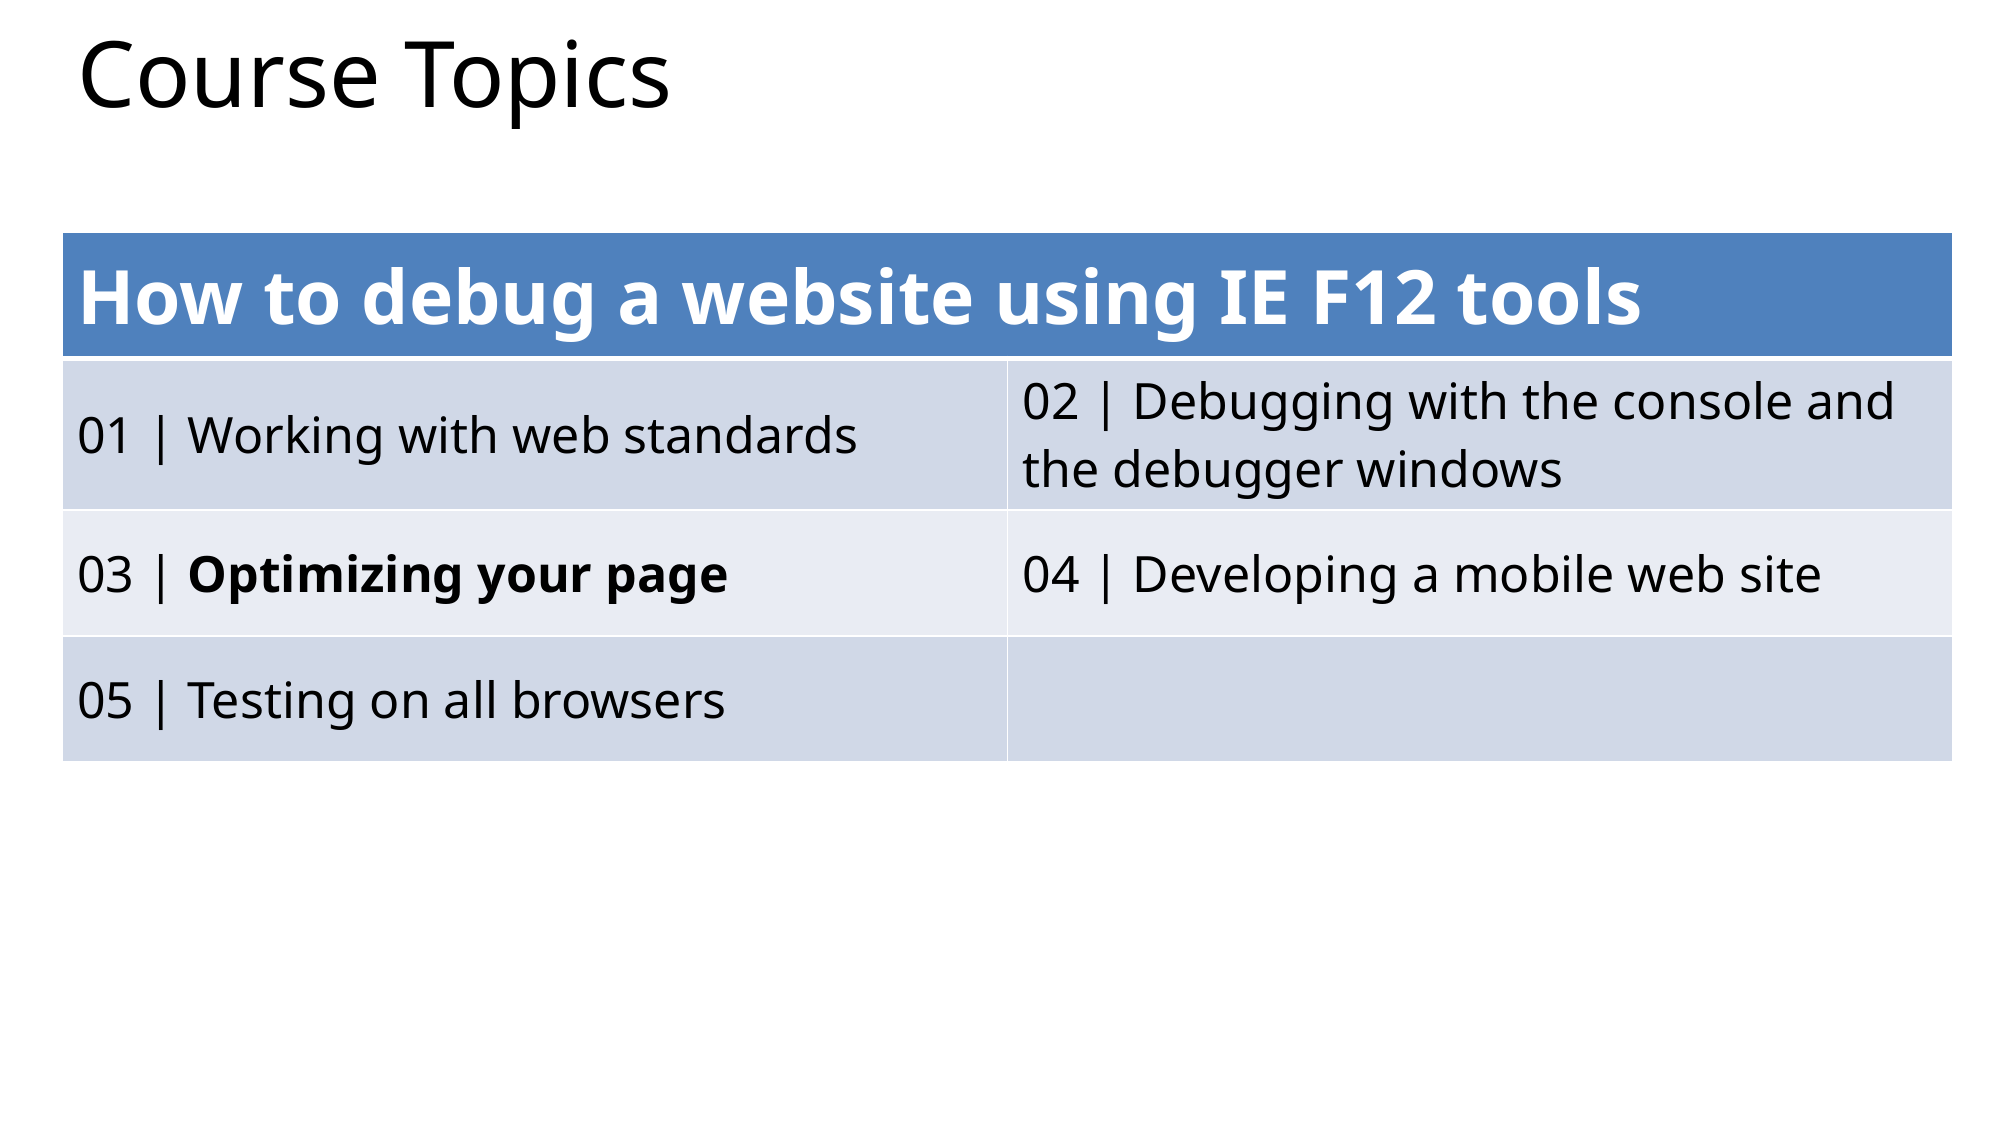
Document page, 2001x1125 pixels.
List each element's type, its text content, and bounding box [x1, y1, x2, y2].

table_cell [1008, 637, 1952, 761]
table_cell 02 | Debugging with the console and the debugger windows [1008, 361, 1952, 509]
table_cell 05 | Testing on all browsers [63, 637, 1007, 761]
table_cell 03 | Optimizing your page [63, 511, 1007, 635]
table_cell 04 | Developing a mobile web site [1008, 511, 1952, 635]
title Course Topics [62, 29, 1953, 205]
table_cell 01 | Working with web standards [63, 361, 1007, 509]
table_header How to debug a website using IE F12 tools [63, 233, 1952, 356]
